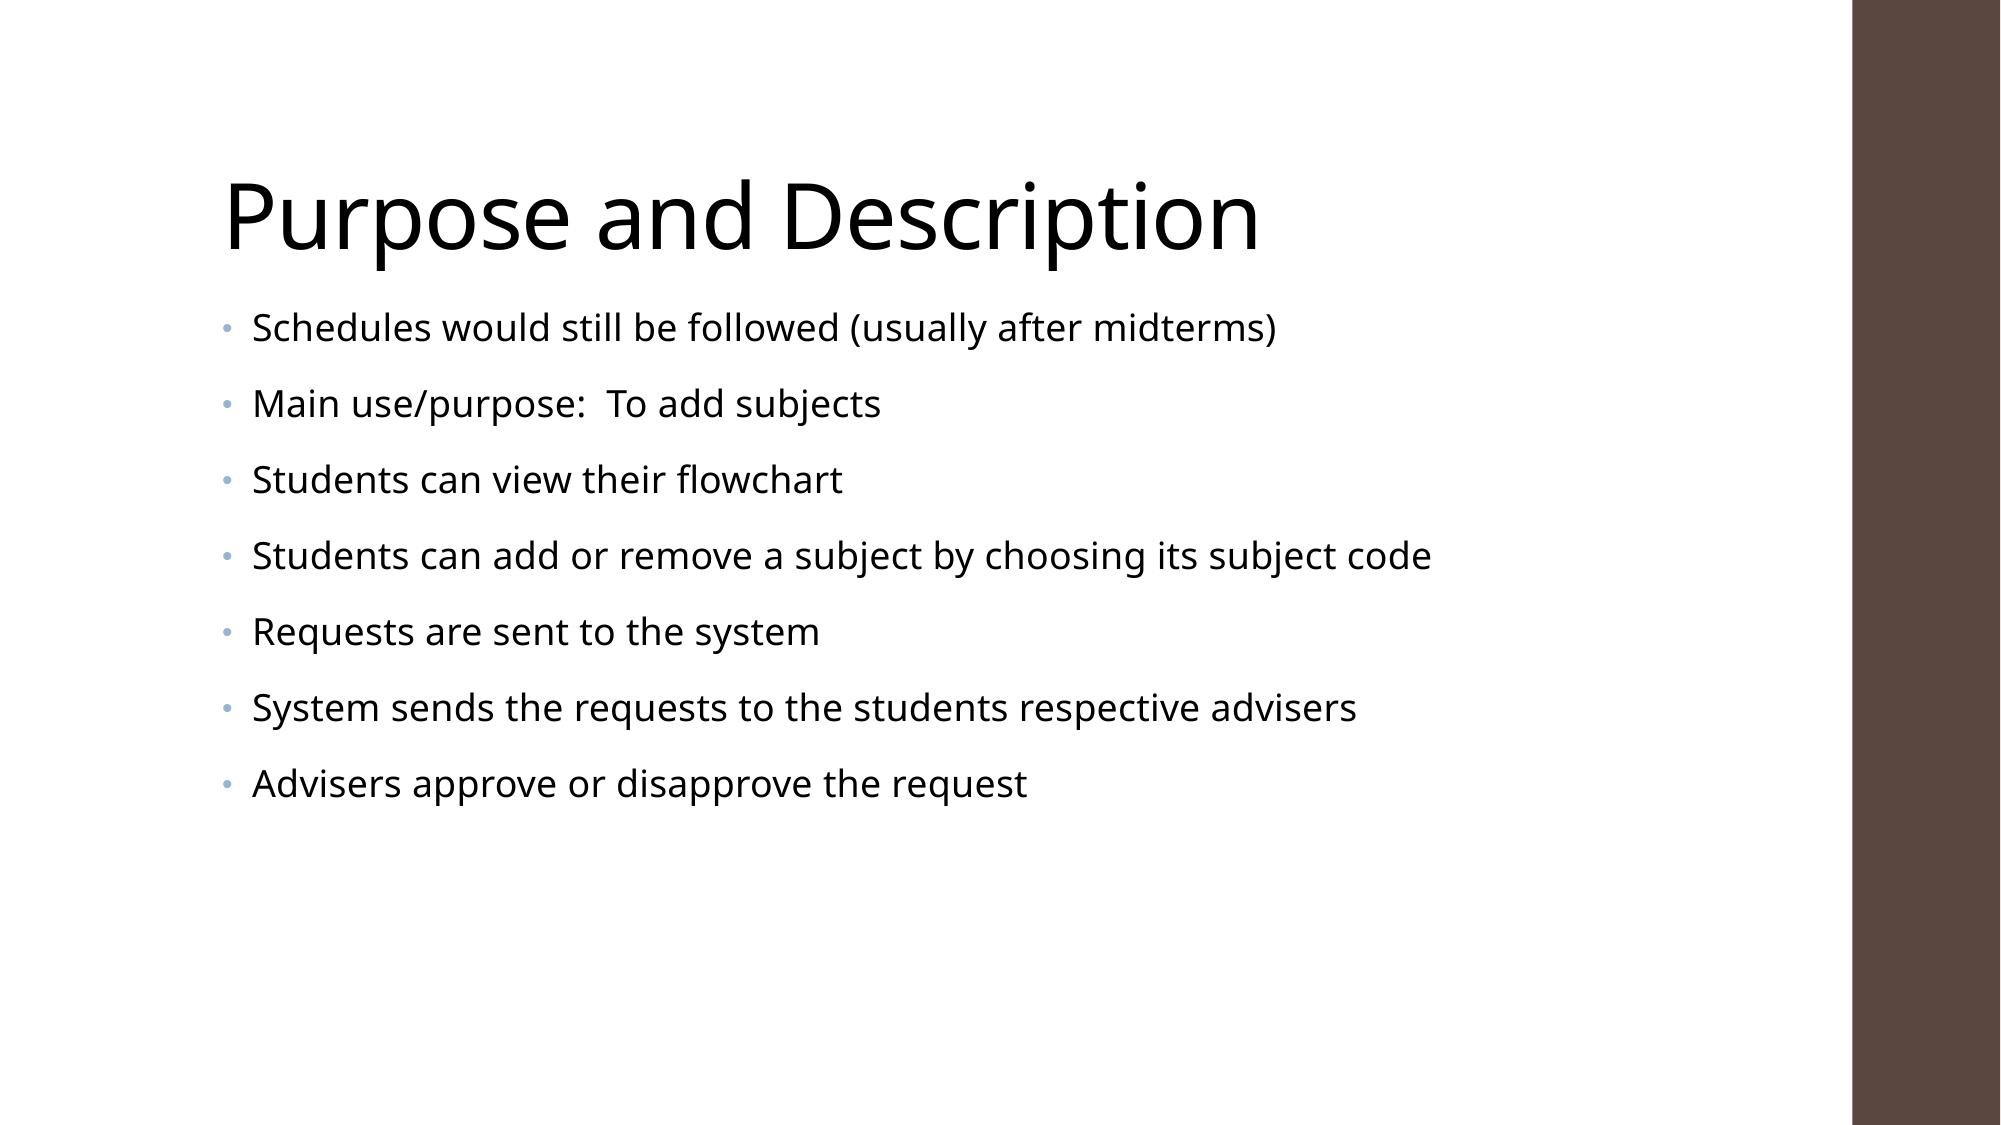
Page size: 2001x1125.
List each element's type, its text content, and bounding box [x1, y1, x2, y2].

title Purpose and Description [206, 60, 1797, 278]
list Schedules would still be followed (usually after midterms) Main use/purpose: To add subjects Students can view their flowchart Students can add or remove a subject by choosing its subject code Requests are sent to the system System sends the requests to the students respective advisers Advisers approve or disapprove the request [206, 299, 1617, 1014]
